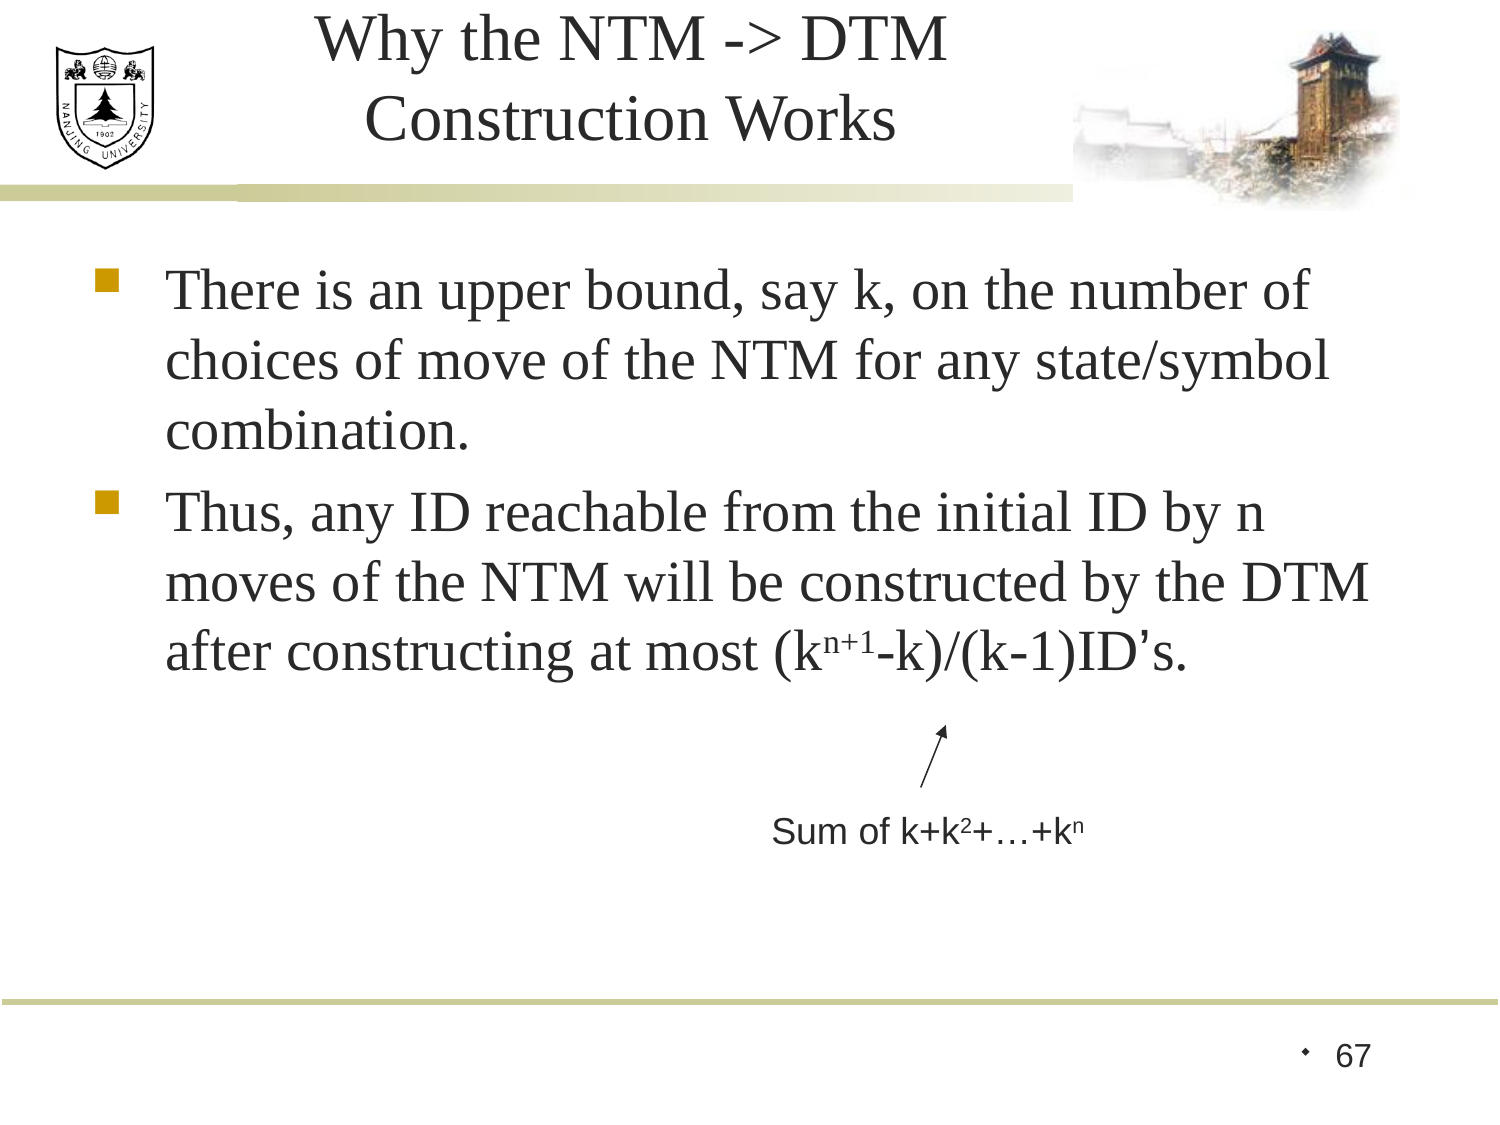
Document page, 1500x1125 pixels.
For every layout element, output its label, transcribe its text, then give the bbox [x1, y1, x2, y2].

picture [50, 42, 160, 173]
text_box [695, 724, 1161, 876]
title Why the NTM -> DTM Construction Works [171, 66, 1093, 161]
picture [2, 999, 1498, 1005]
picture [1073, 30, 1400, 211]
list There is an upper bound, say k, on the number of choices of move of the NTM for any state/symbol combination. Thus, any ID reachable from the initial ID by n moves of the NTM will be constructed by the DTM after constructing at most (kn+1-k)/(k-1)ID’s. [76, 243, 1413, 965]
slide_number 67 [1234, 1030, 1388, 1107]
